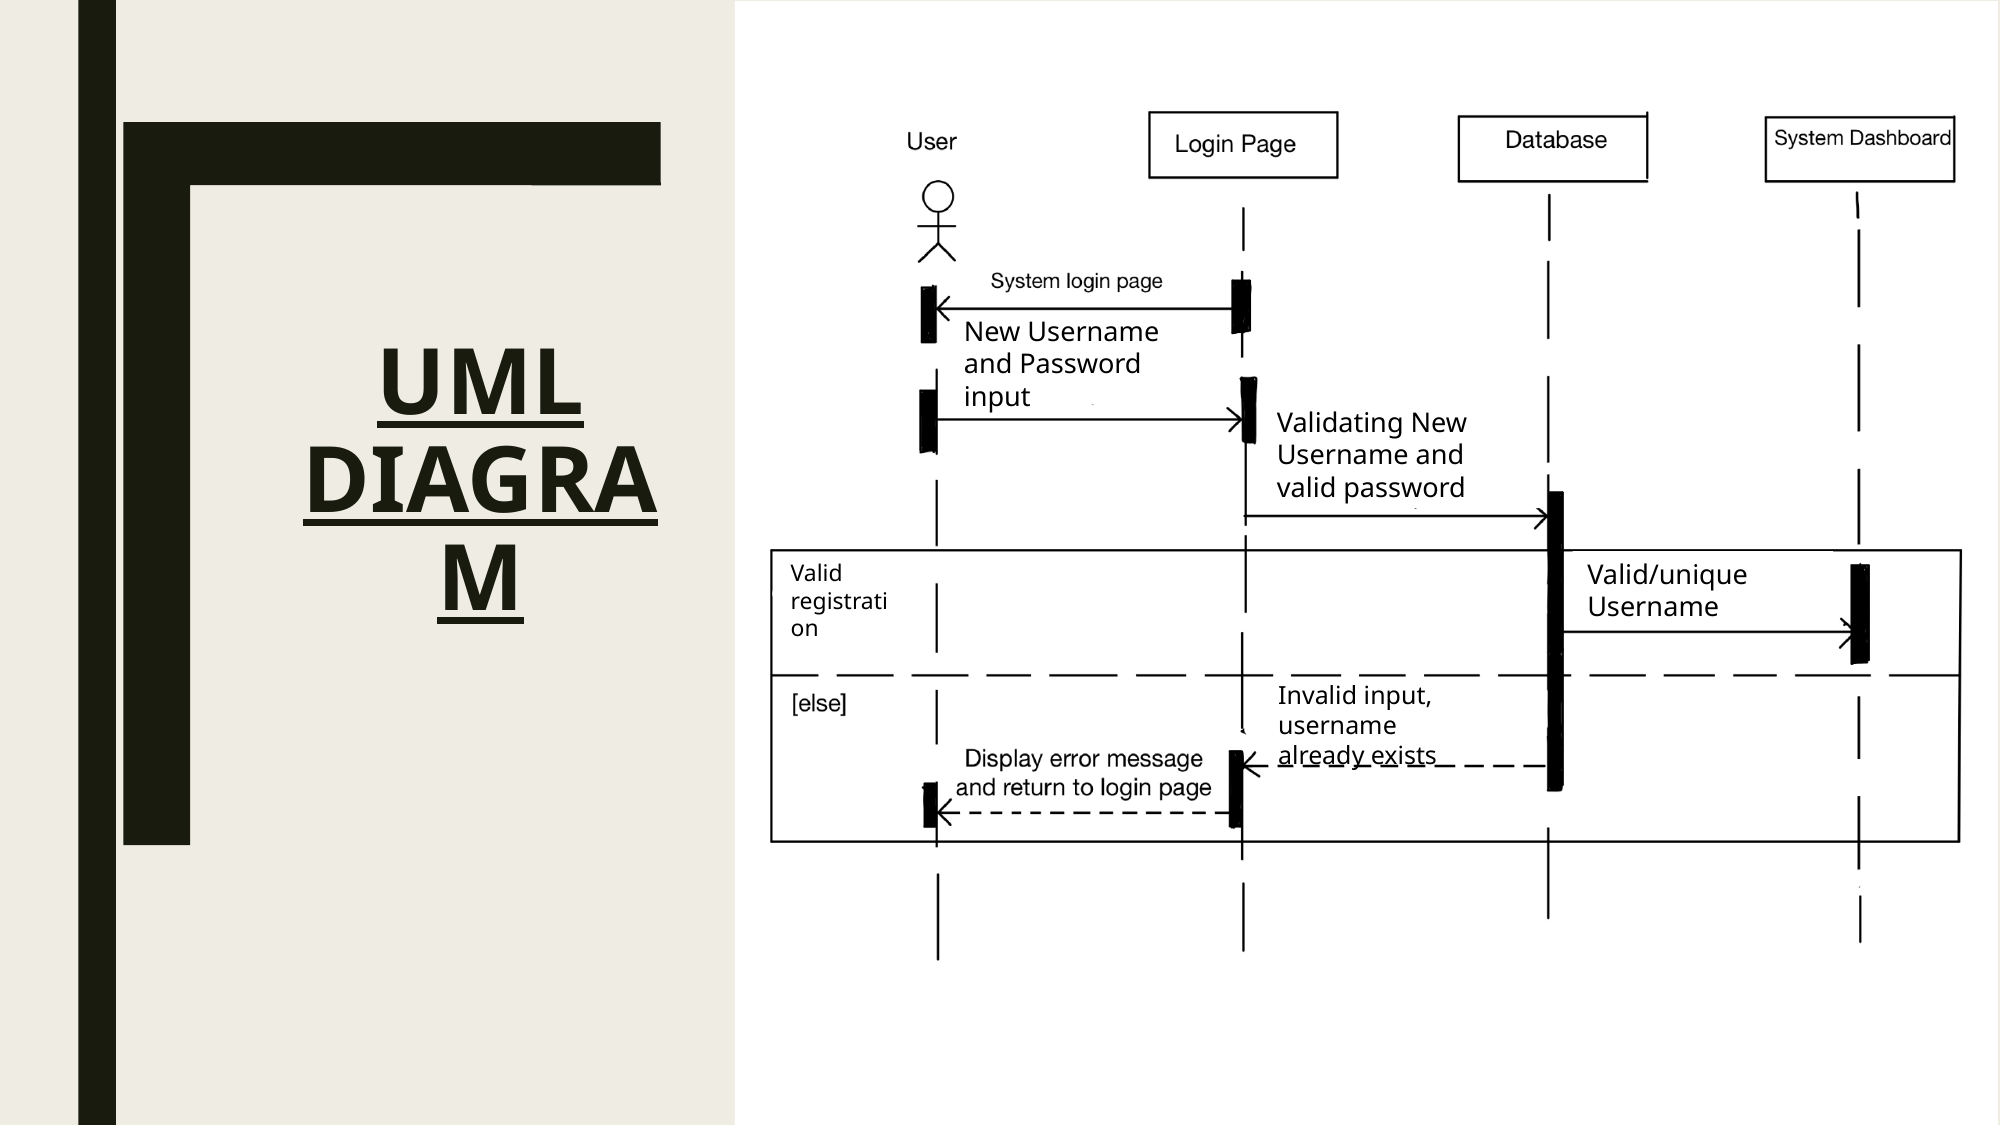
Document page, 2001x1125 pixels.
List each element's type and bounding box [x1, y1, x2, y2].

picture [734, 0, 1998, 1125]
text_box [123, 122, 803, 1000]
